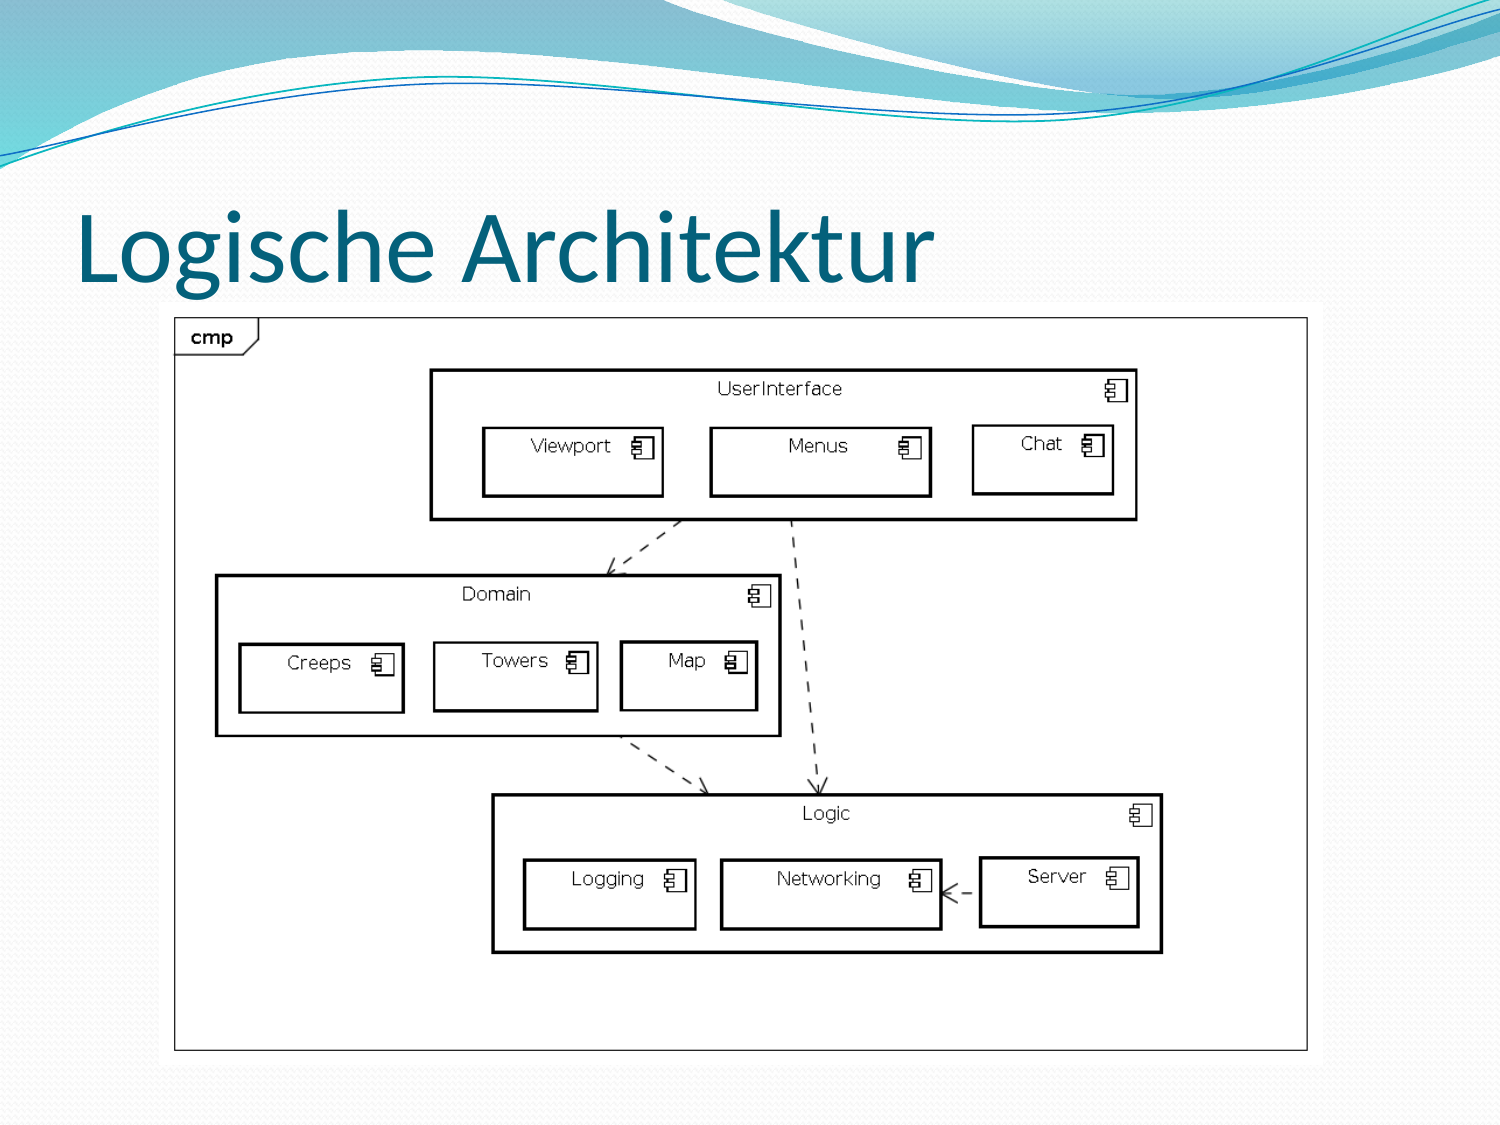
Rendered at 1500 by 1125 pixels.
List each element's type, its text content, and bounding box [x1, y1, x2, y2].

title Logische Architektur [75, 115, 1425, 303]
picture [159, 302, 1323, 1066]
